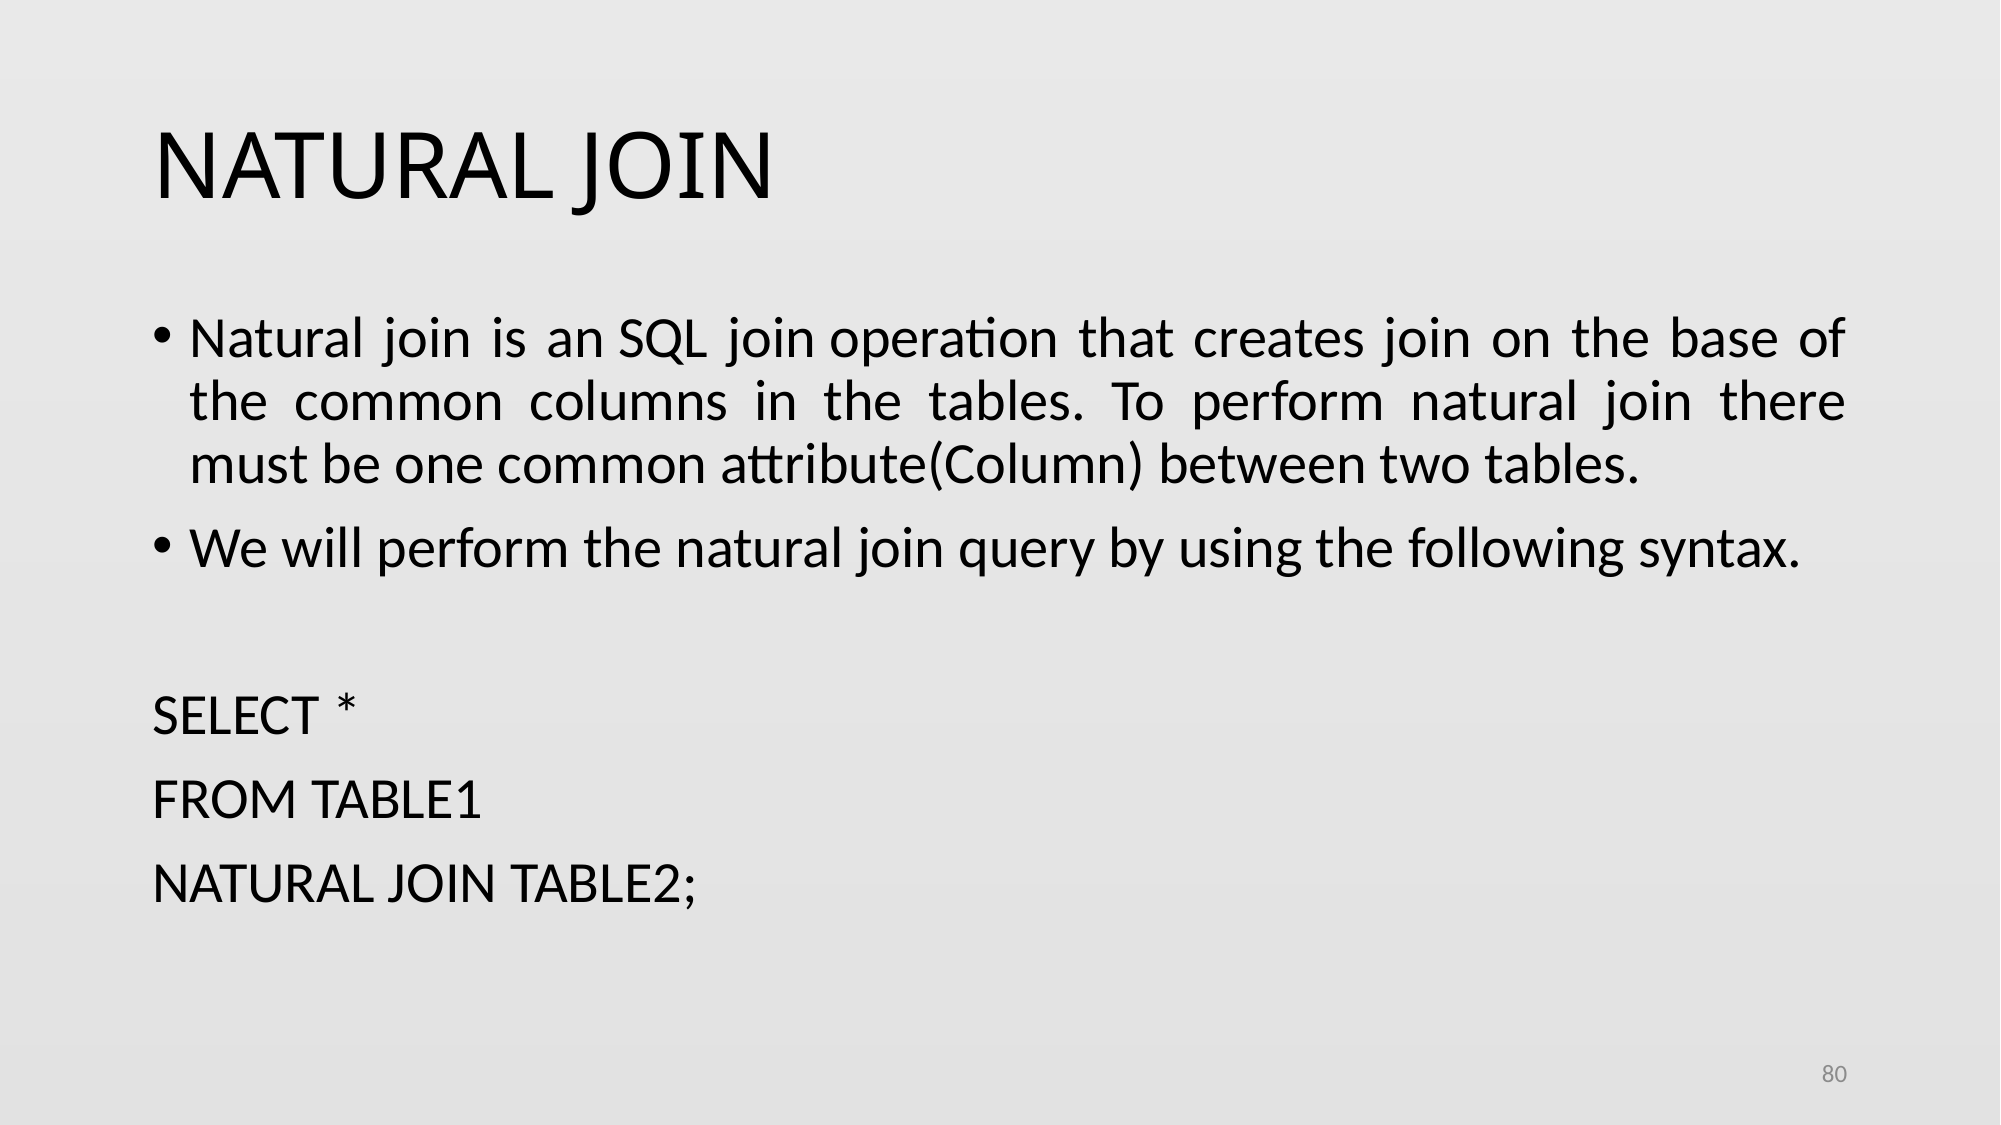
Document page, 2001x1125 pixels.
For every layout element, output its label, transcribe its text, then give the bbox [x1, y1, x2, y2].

title NATURAL JOIN [137, 59, 1863, 278]
list Natural join is an SQL join operation that creates join on the base of the common columns in the tables. To perform natural join there must be one common attribute(Column) between two tables. We will perform the natural join query by using the following syntax. SELECT * FROM TABLE1 NATURAL JOIN TABLE2; [137, 299, 1863, 1014]
slide_number 80 [1412, 1042, 1863, 1103]
